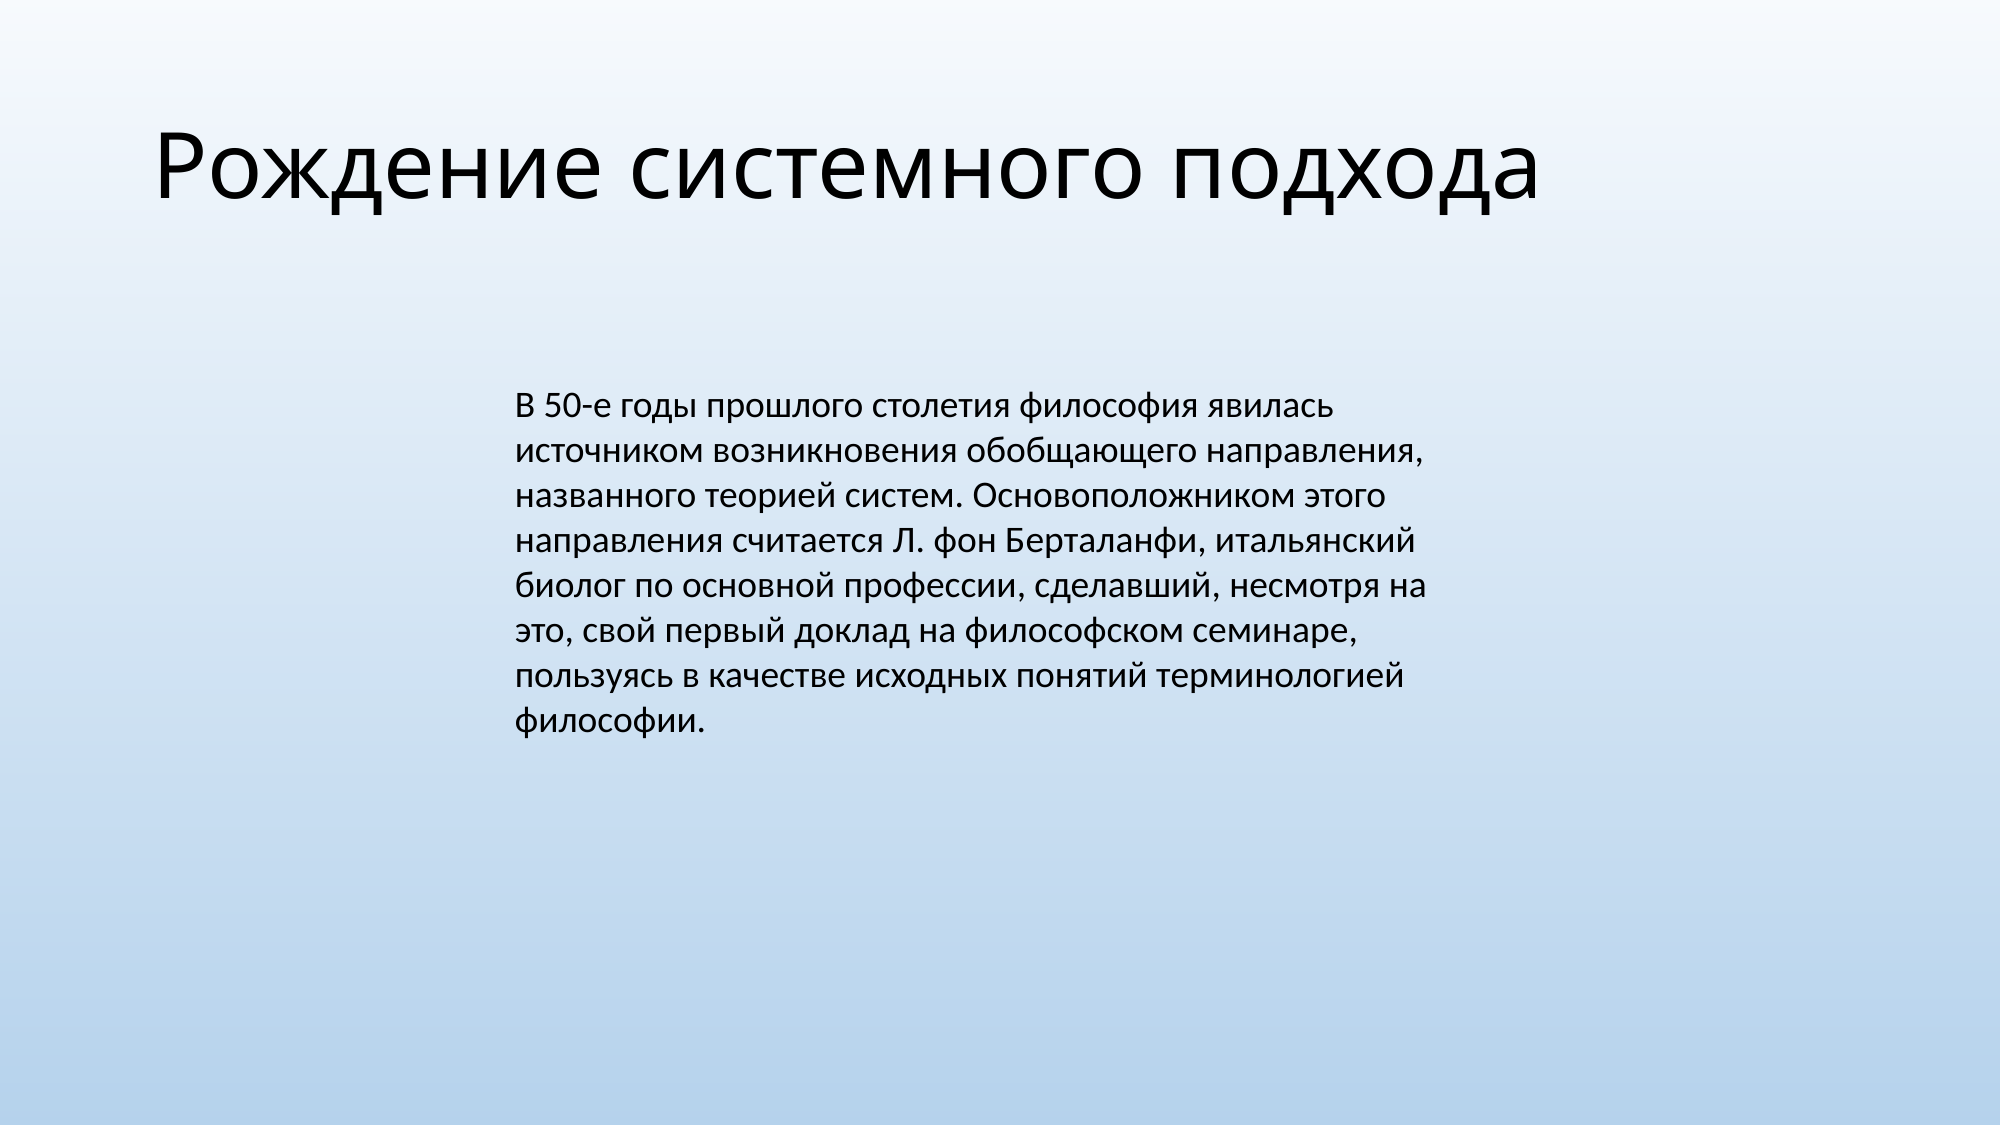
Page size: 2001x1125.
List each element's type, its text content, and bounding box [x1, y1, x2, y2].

title Рождение системного подхода [137, 59, 1863, 278]
text_box В 50-е годы прошлого столетия философия явилась источником возникновения обобщающего направления, названного теорией систем. Основоположником этого направления считается Л. фон Берталанфи, итальянский биолог по основной профессии, сделавший, несмотря на это, свой первый доклад на философском семинаре, пользуясь в качестве исходных понятий терминологией философии. [500, 373, 1500, 748]
